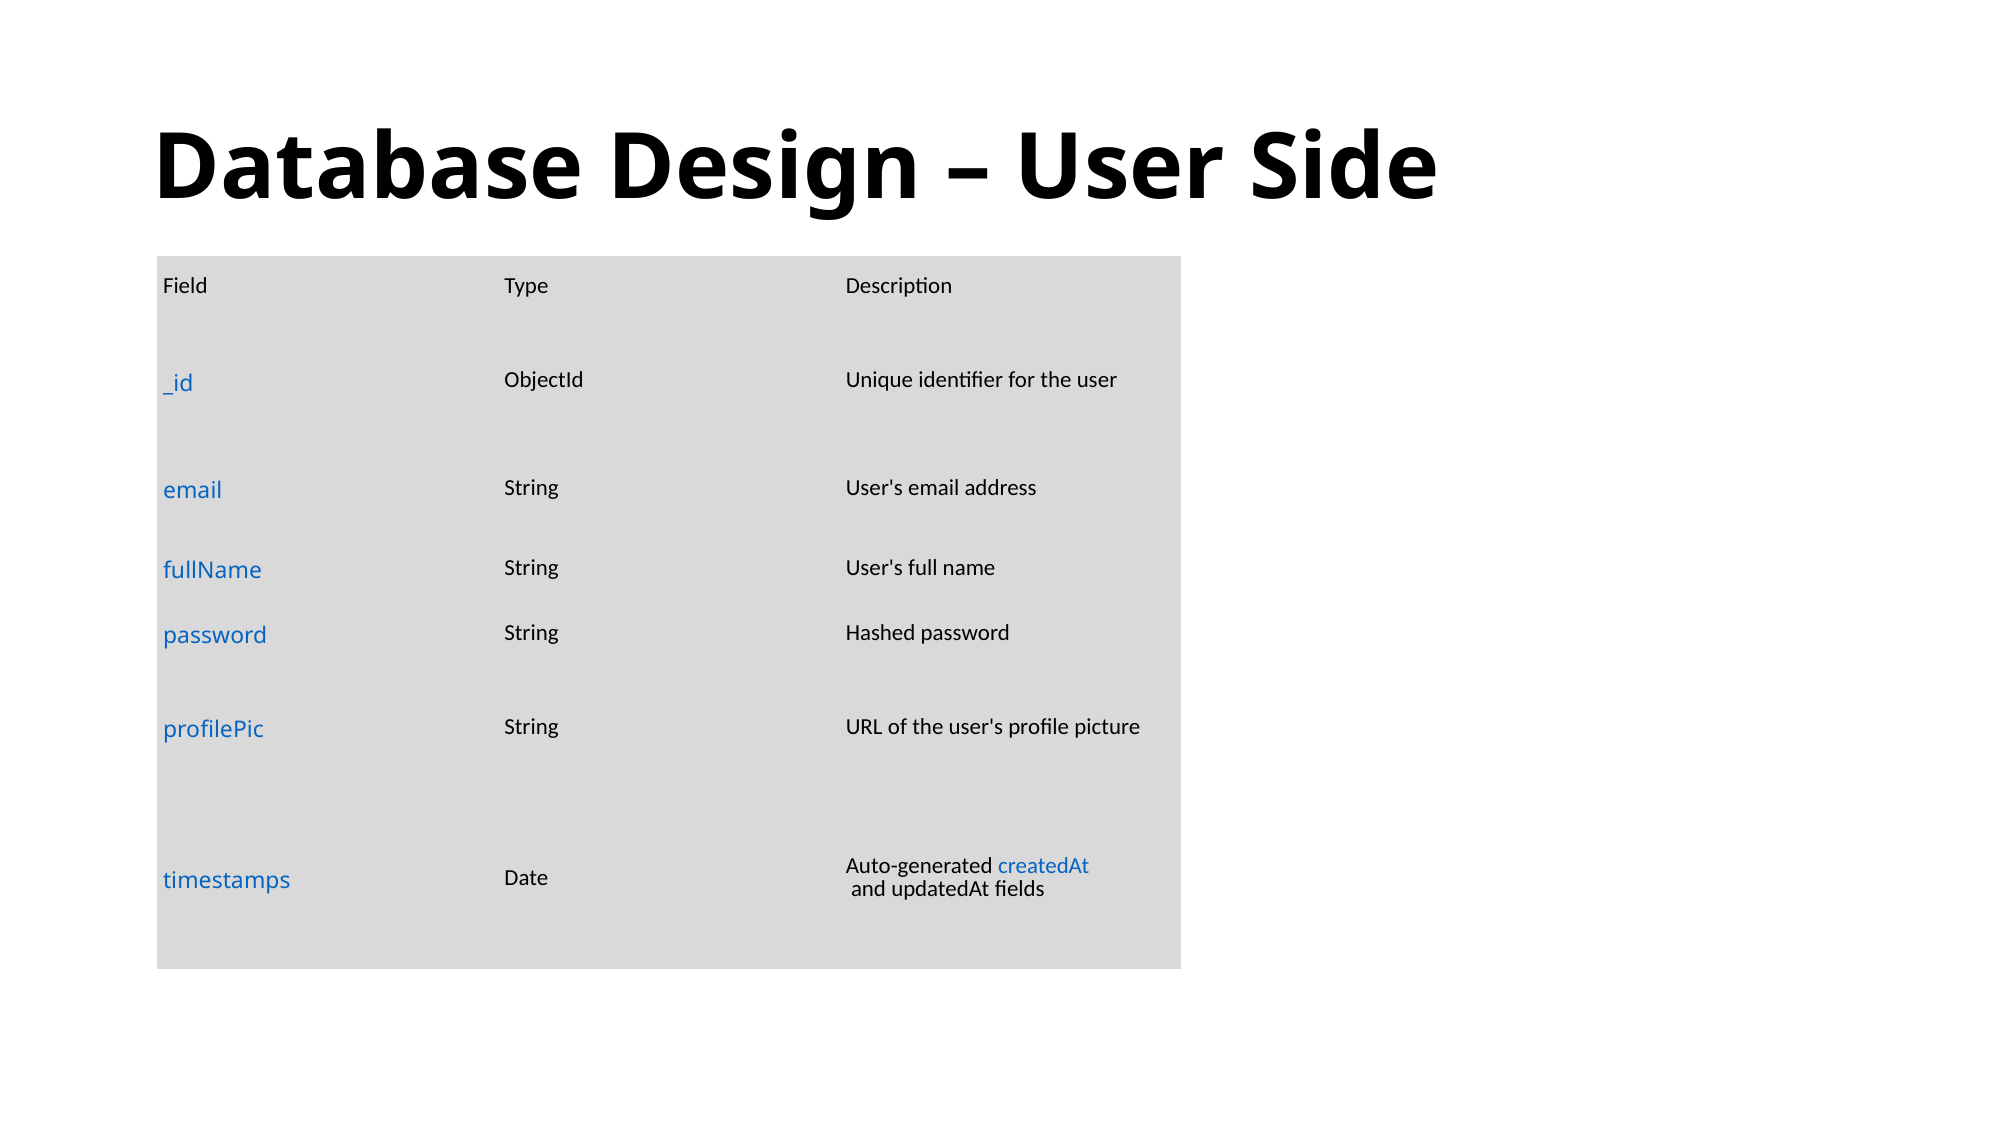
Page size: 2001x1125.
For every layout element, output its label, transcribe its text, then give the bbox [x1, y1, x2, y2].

table_header Description [840, 256, 1181, 321]
table_cell _id [157, 321, 499, 443]
table_cell Auto-generated createdAt and updatedAt fields [840, 790, 1181, 969]
table_cell String [499, 667, 840, 790]
table_cell Hashed password [840, 602, 1181, 667]
table_cell ObjectId [499, 321, 840, 443]
table_cell User's email address [840, 443, 1181, 537]
table_header Field [157, 256, 499, 321]
list [137, 299, 1863, 1014]
table_cell timestamps [157, 790, 499, 969]
table_cell Unique identifier for the user [840, 321, 1181, 443]
table_header Type [499, 256, 840, 321]
table_cell String [499, 537, 840, 602]
table_cell Date [499, 790, 840, 969]
table_cell String [499, 602, 840, 667]
table_cell password [157, 602, 499, 667]
table_cell profilePic [157, 667, 499, 790]
table_cell email [157, 443, 499, 537]
table_cell String [499, 443, 840, 537]
table_cell fullName [157, 537, 499, 602]
table_cell User's full name [840, 537, 1181, 602]
title Database Design – User Side [137, 59, 1863, 278]
table_cell URL of the user's profile picture [840, 667, 1181, 790]
